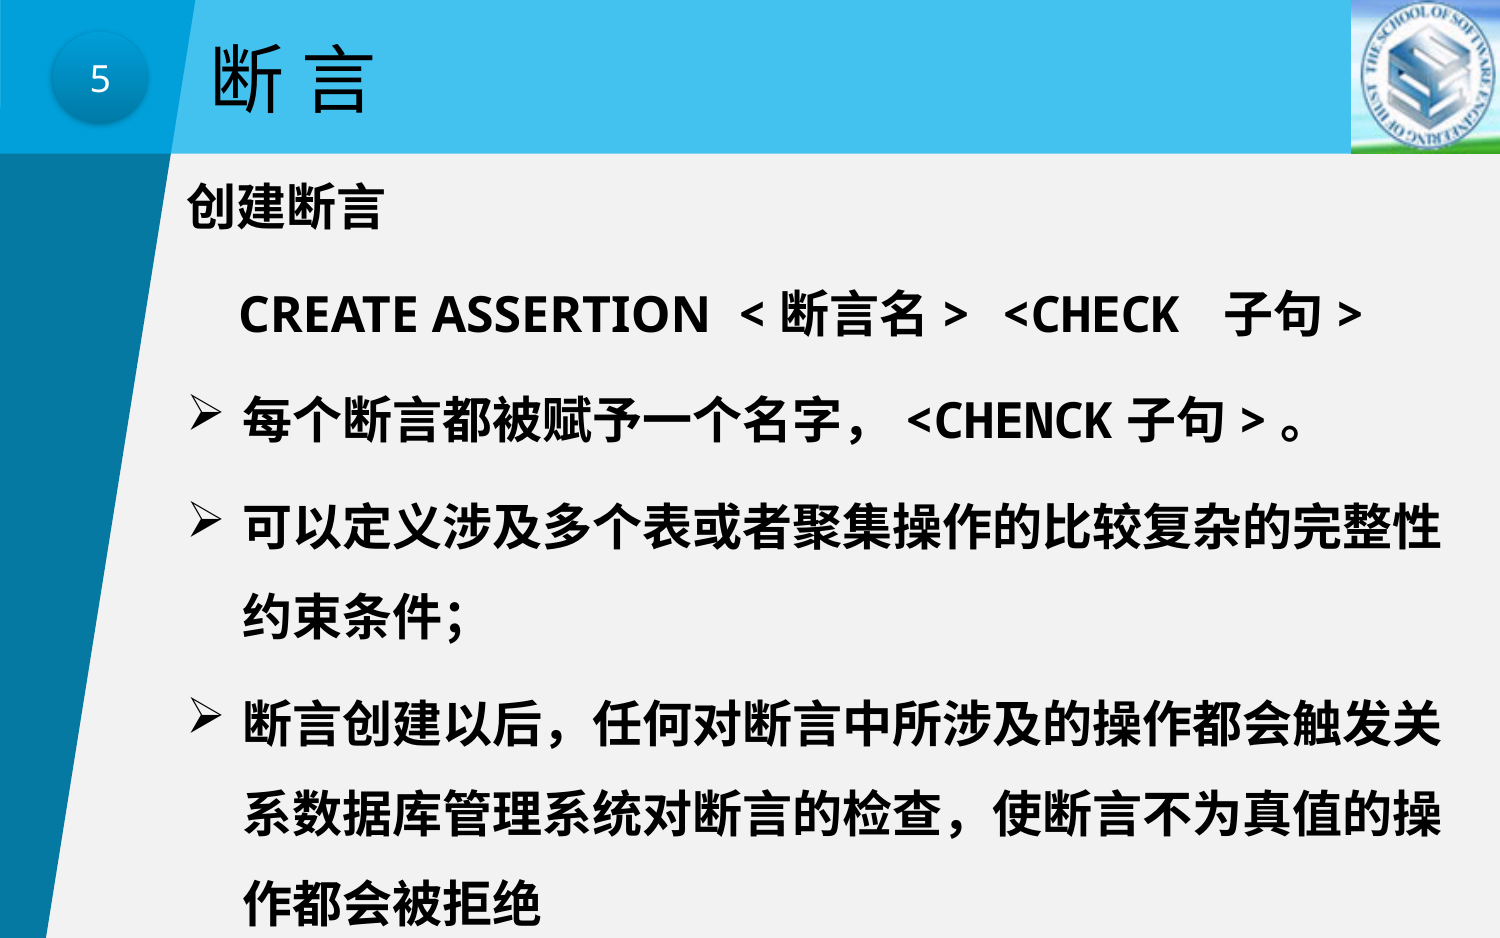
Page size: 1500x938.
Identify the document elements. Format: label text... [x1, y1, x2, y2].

list 创建断言 CREATE ASSERTION <断言名> <CHECK 子句> 每个断言都被赋予一个名字，<CHENCK子句>。 可以定义涉及多个表或者聚集操作的比较复杂的完整性约束条件； 断言创建以后，任何对断言中所涉及的操作都会触发关系数据库管理系统对断言的检查，使断言不为真值的操作都会被拒绝 [171, 138, 1500, 914]
picture [1351, 0, 1500, 138]
text_box 5 [53, 31, 148, 124]
title 断 言 [194, 2, 1341, 138]
